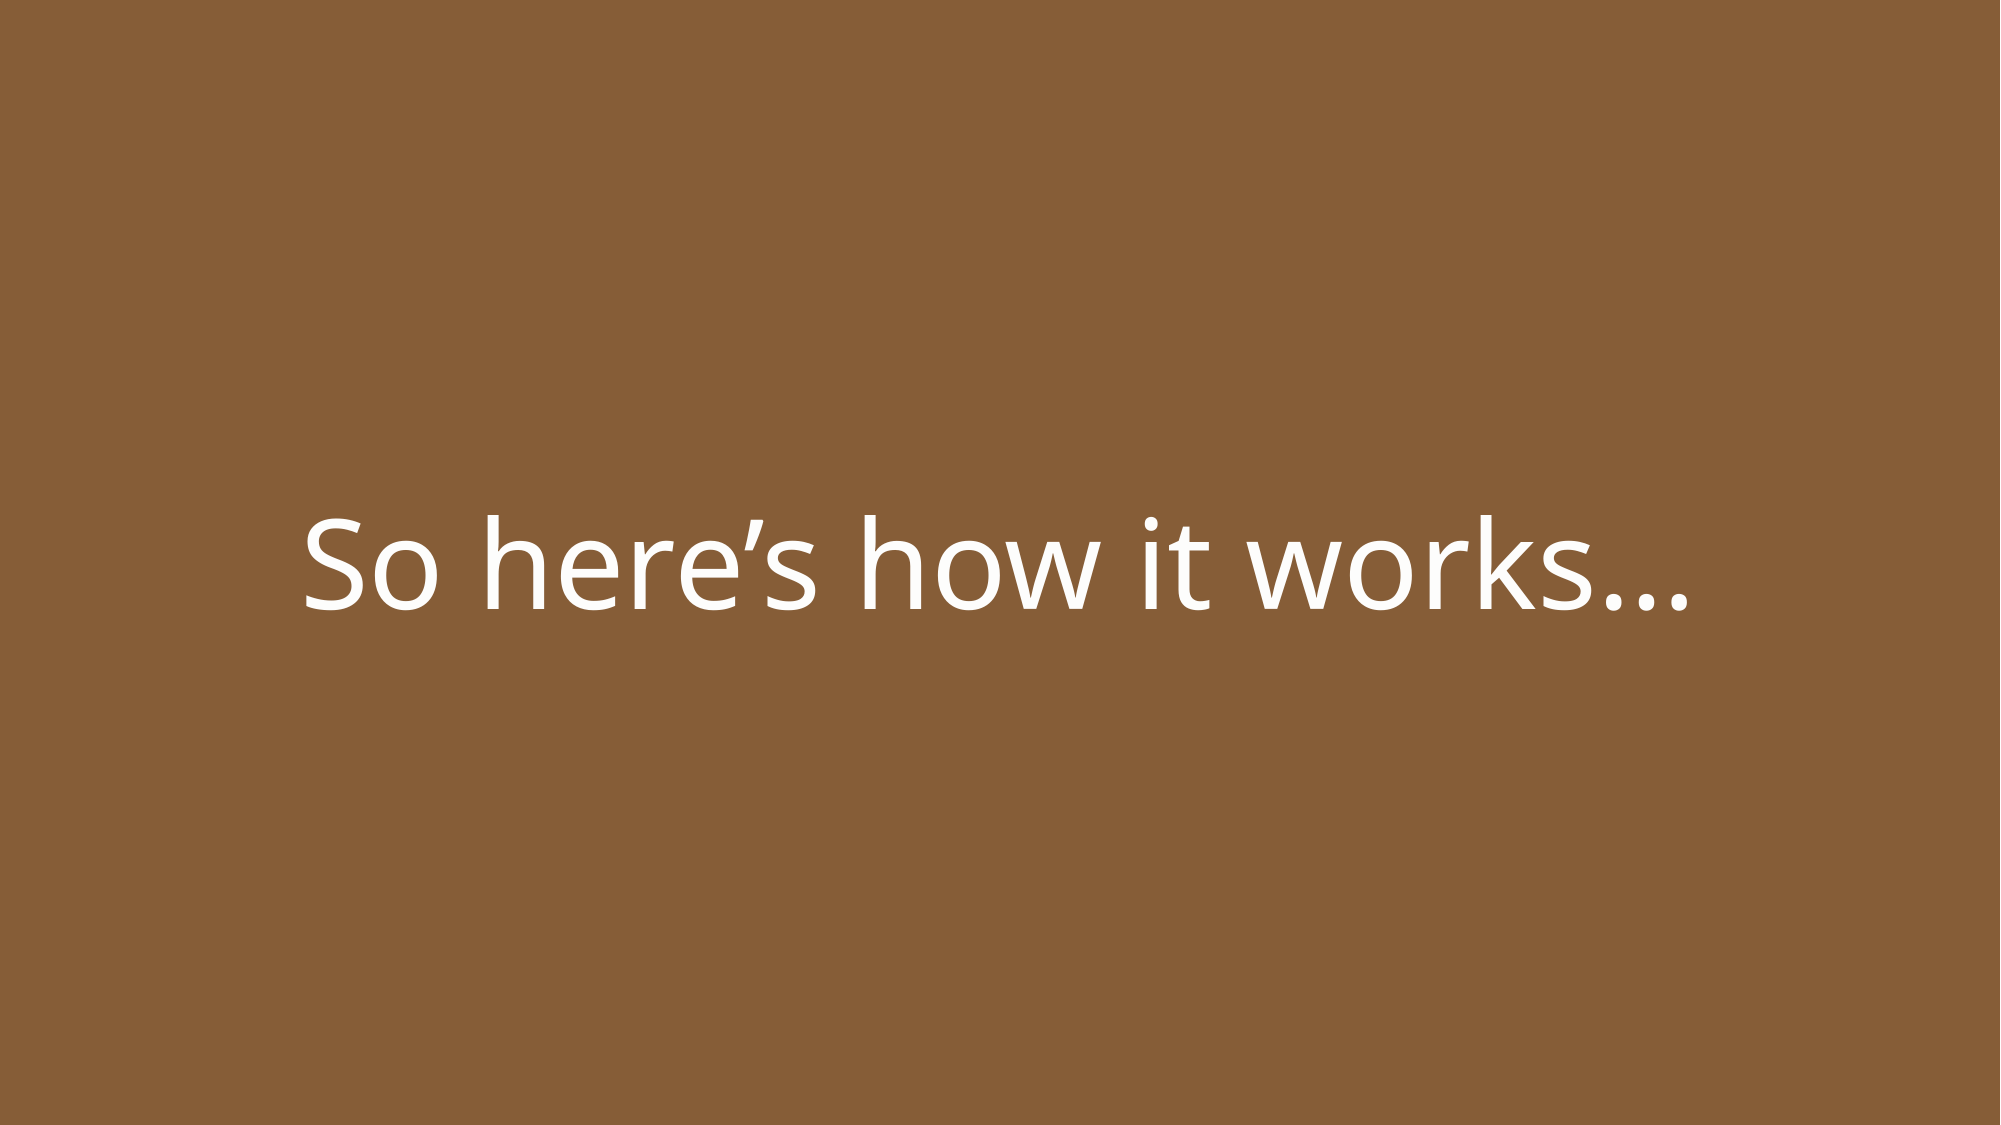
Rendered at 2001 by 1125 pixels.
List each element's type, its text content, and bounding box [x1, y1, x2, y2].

text_box So here’s how it works… [0, 477, 1999, 643]
